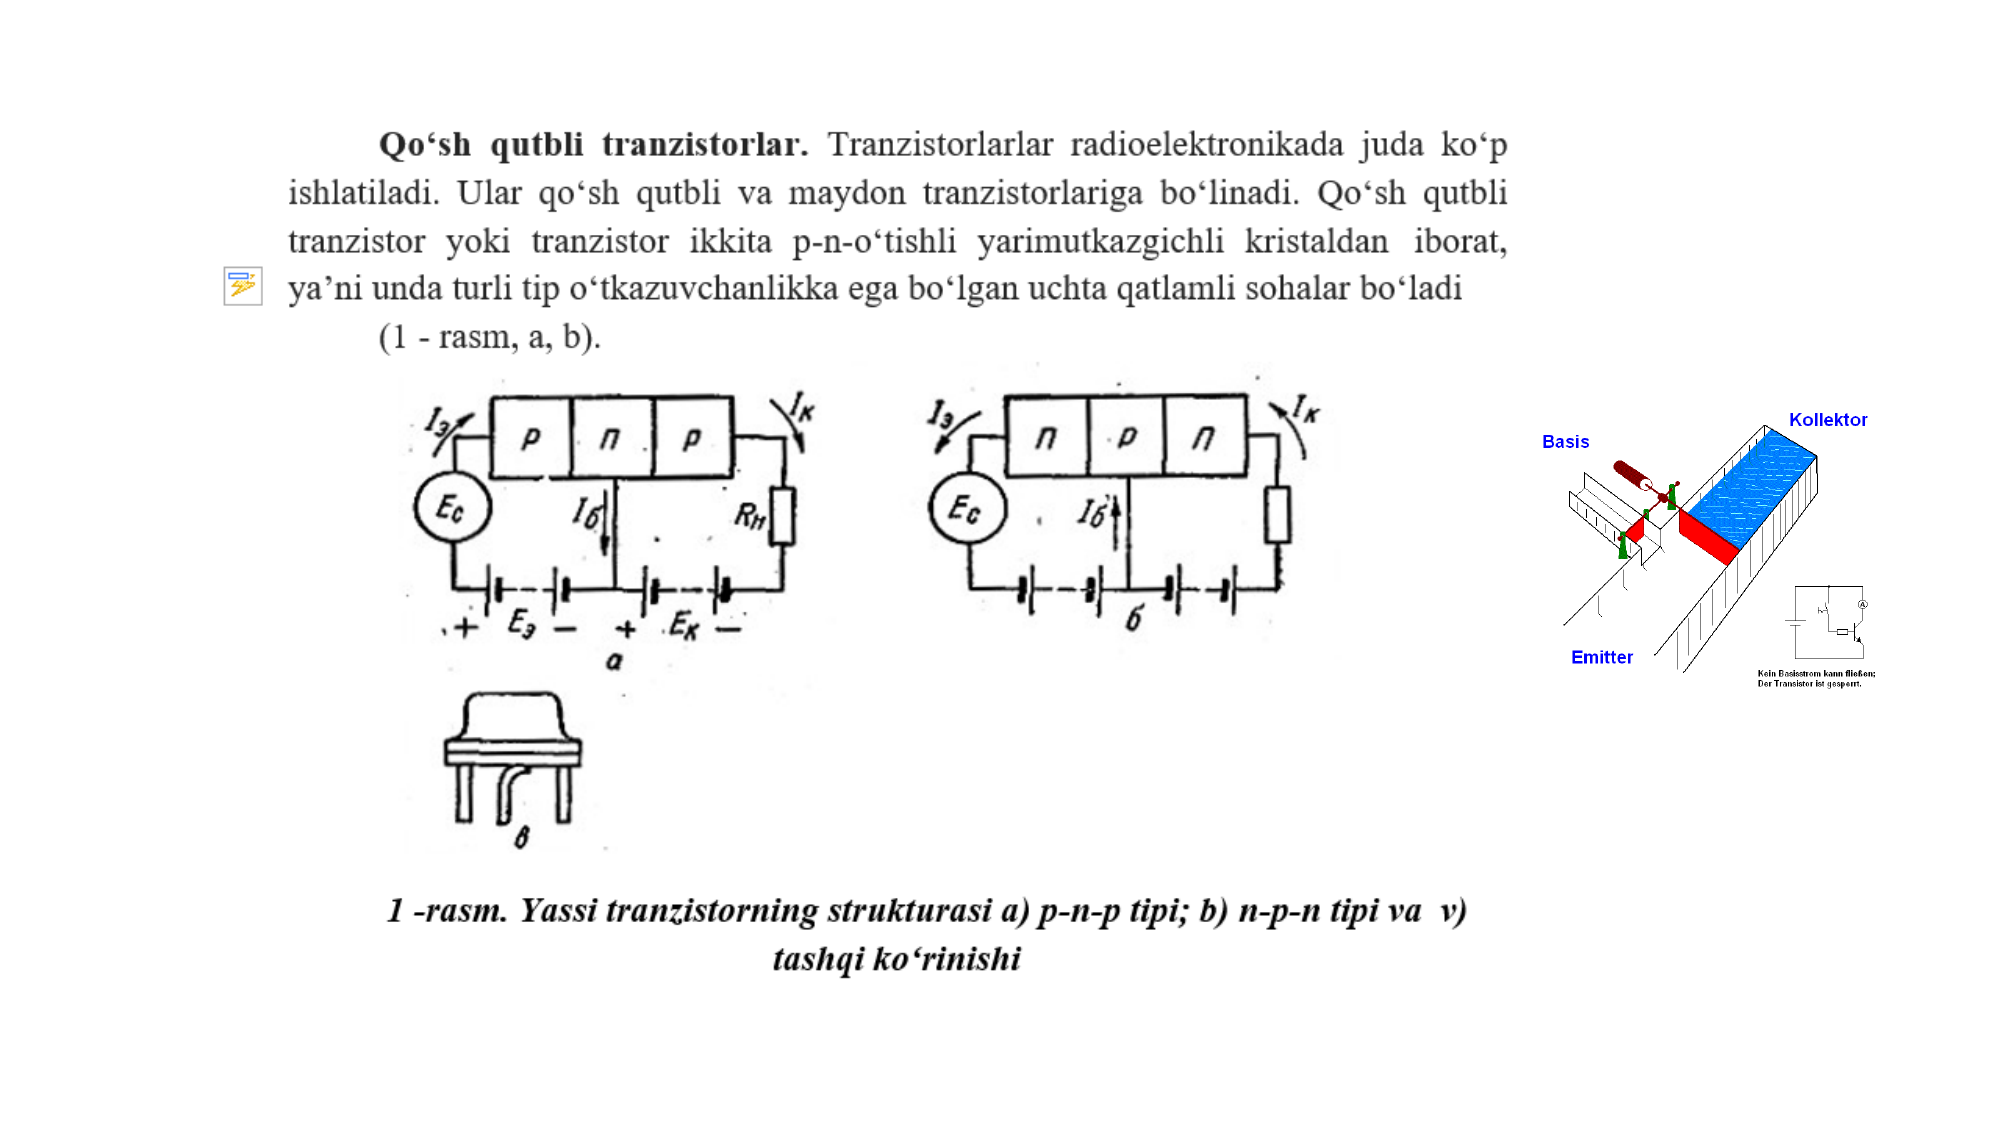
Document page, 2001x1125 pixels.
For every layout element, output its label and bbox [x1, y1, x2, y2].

picture [152, 123, 1889, 1008]
